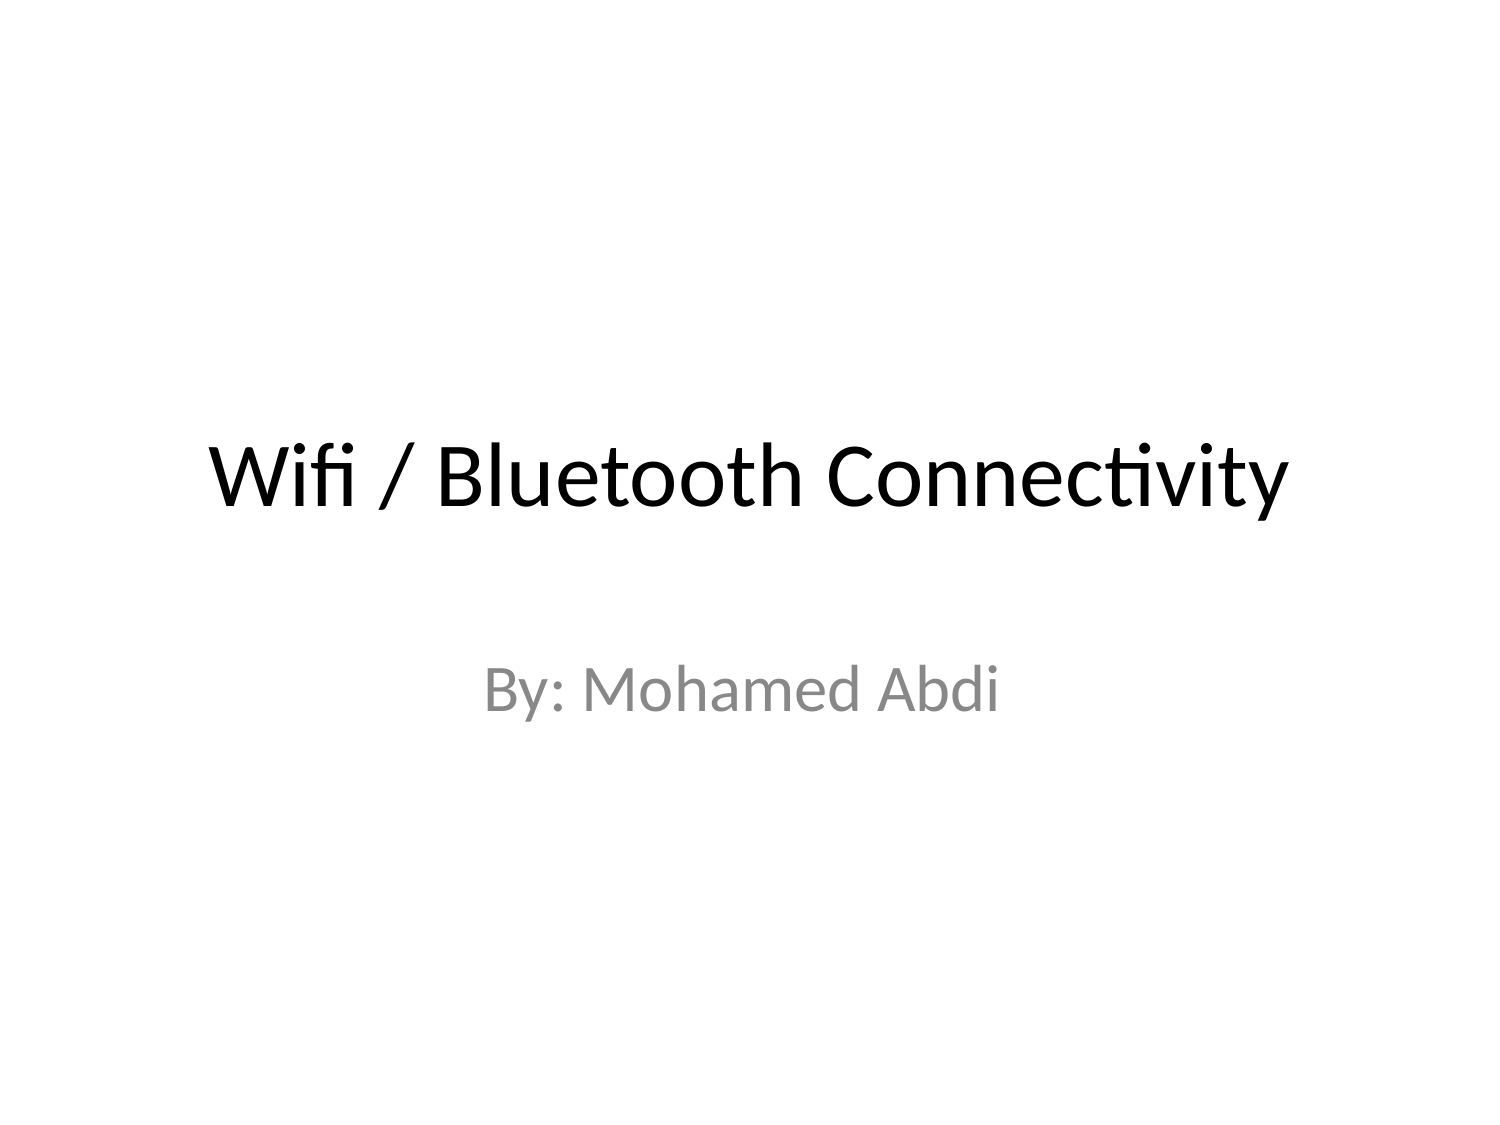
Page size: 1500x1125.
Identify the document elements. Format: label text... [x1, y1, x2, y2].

title Wifi / Bluetooth Connectivity [112, 349, 1388, 591]
subtitle By: Mohamed Abdi [225, 637, 1275, 925]
